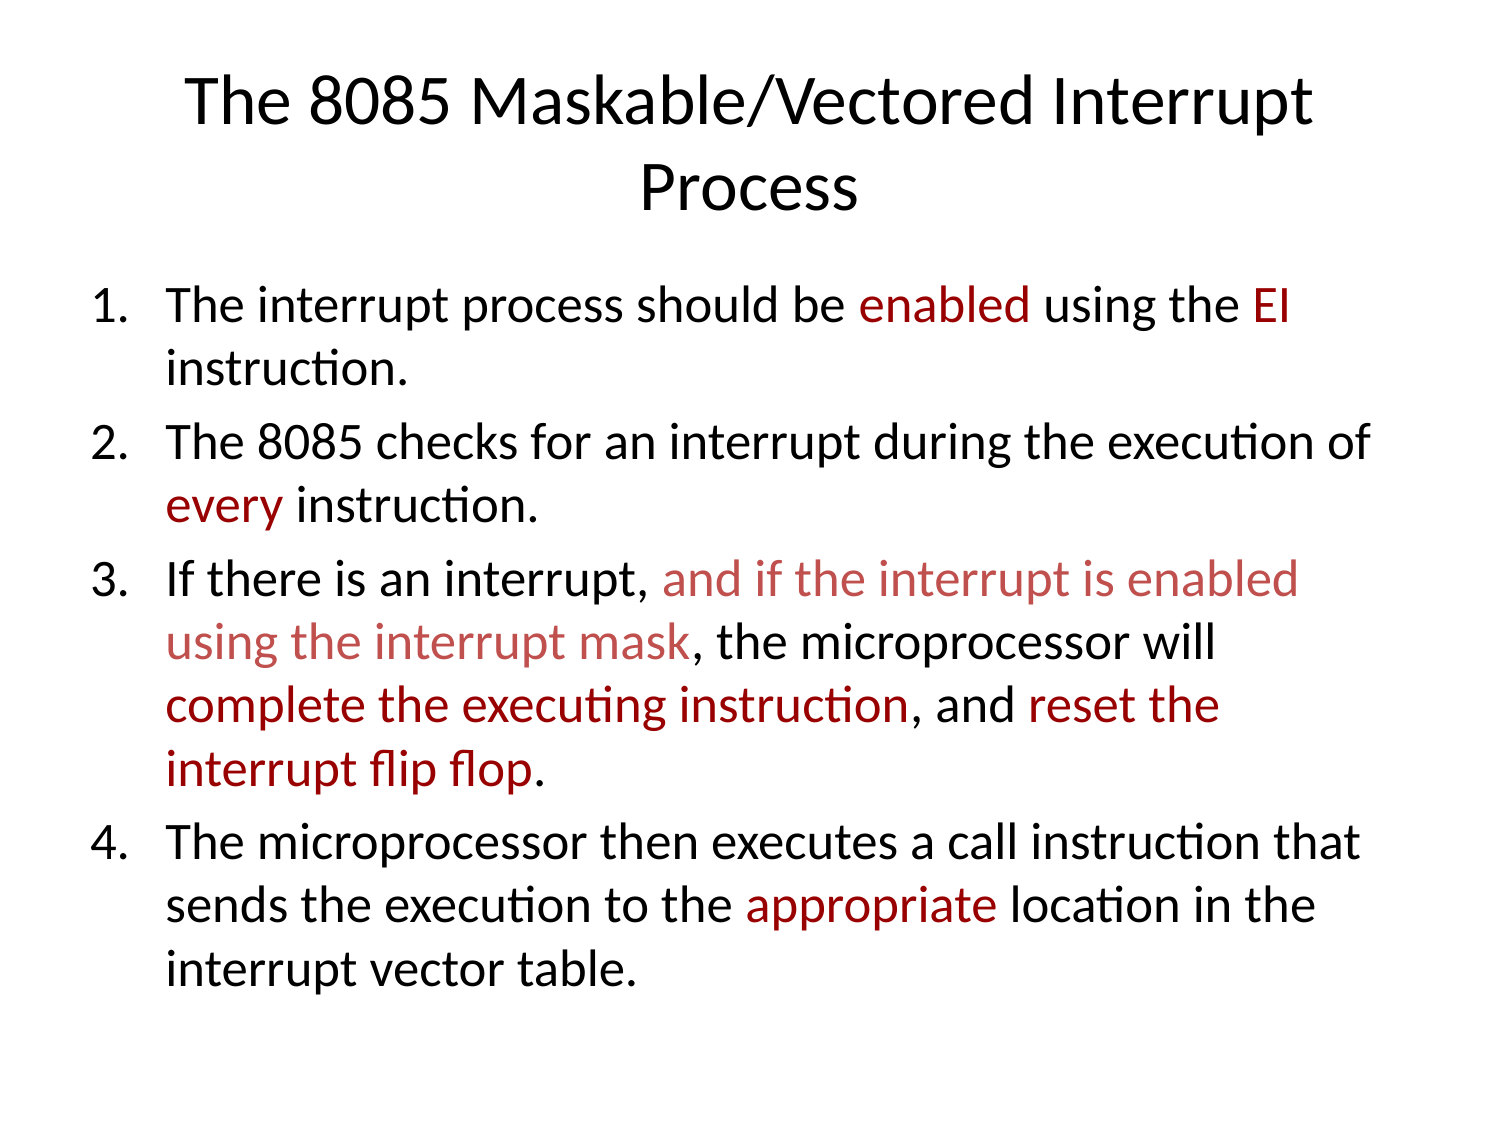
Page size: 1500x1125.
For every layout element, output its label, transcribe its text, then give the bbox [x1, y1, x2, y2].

title The 8085 Maskable/Vectored Interrupt Process [75, 45, 1425, 233]
list The interrupt process should be enabled using the EI instruction. The 8085 checks for an interrupt during the execution of every instruction. If there is an interrupt, and if the interrupt is enabled using the interrupt mask, the microprocessor will complete the executing instruction, and reset the interrupt flip flop. The microprocessor then executes a call instruction that sends the execution to the appropriate location in the interrupt vector table. [75, 262, 1425, 1005]
